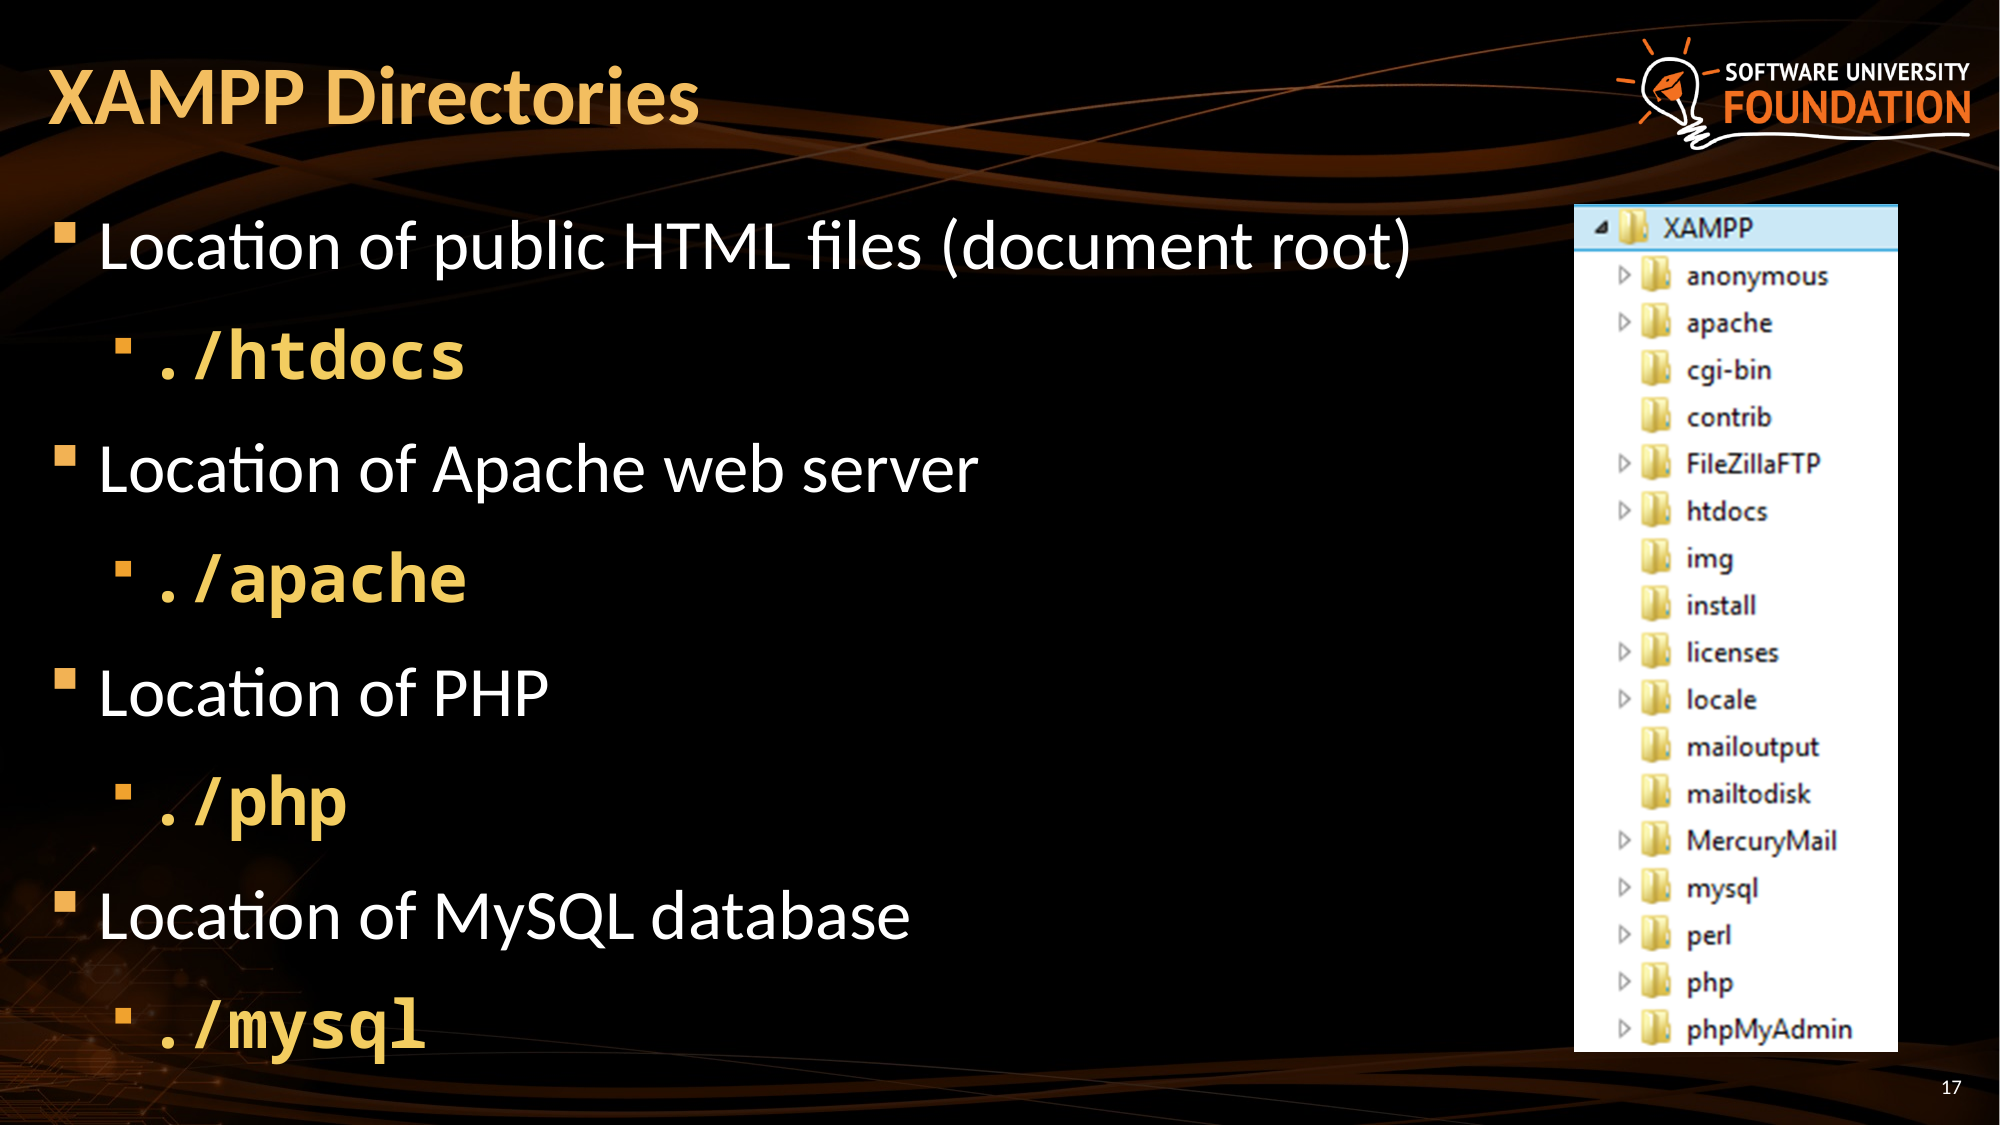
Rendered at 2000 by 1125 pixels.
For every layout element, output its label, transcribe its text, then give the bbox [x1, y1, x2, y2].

list Location of public HTML files (document root) ./htdocs Location of Apache web server ./apache Location of PHP ./php Location of MySQL database ./mysql [31, 188, 1968, 1103]
picture [0, 0, 2000, 1125]
title XAMPP Directories [30, 6, 1602, 189]
